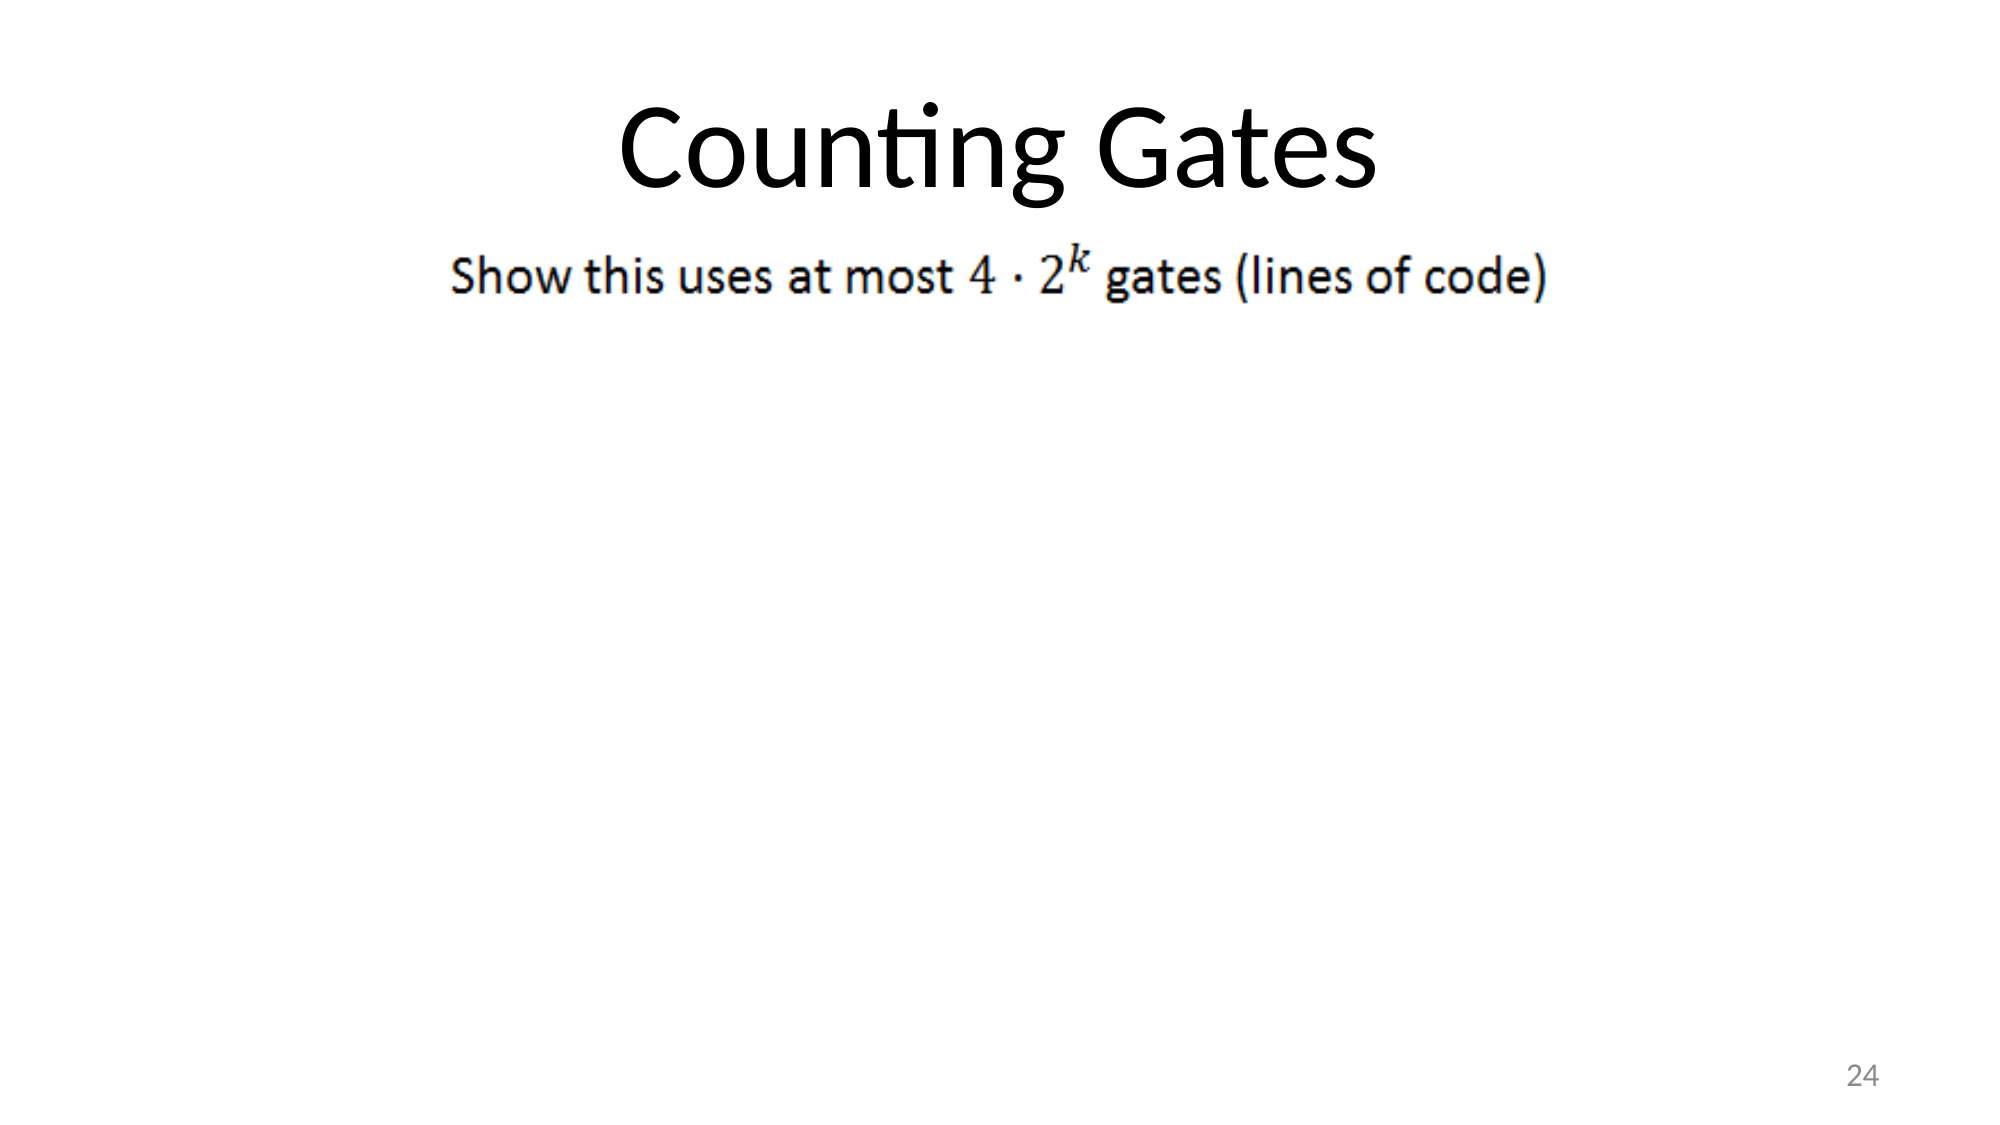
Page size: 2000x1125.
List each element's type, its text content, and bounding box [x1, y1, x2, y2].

slide_number 24 [1432, 1042, 1900, 1103]
title Counting Gates [99, 45, 1900, 233]
picture [440, 232, 1555, 318]
